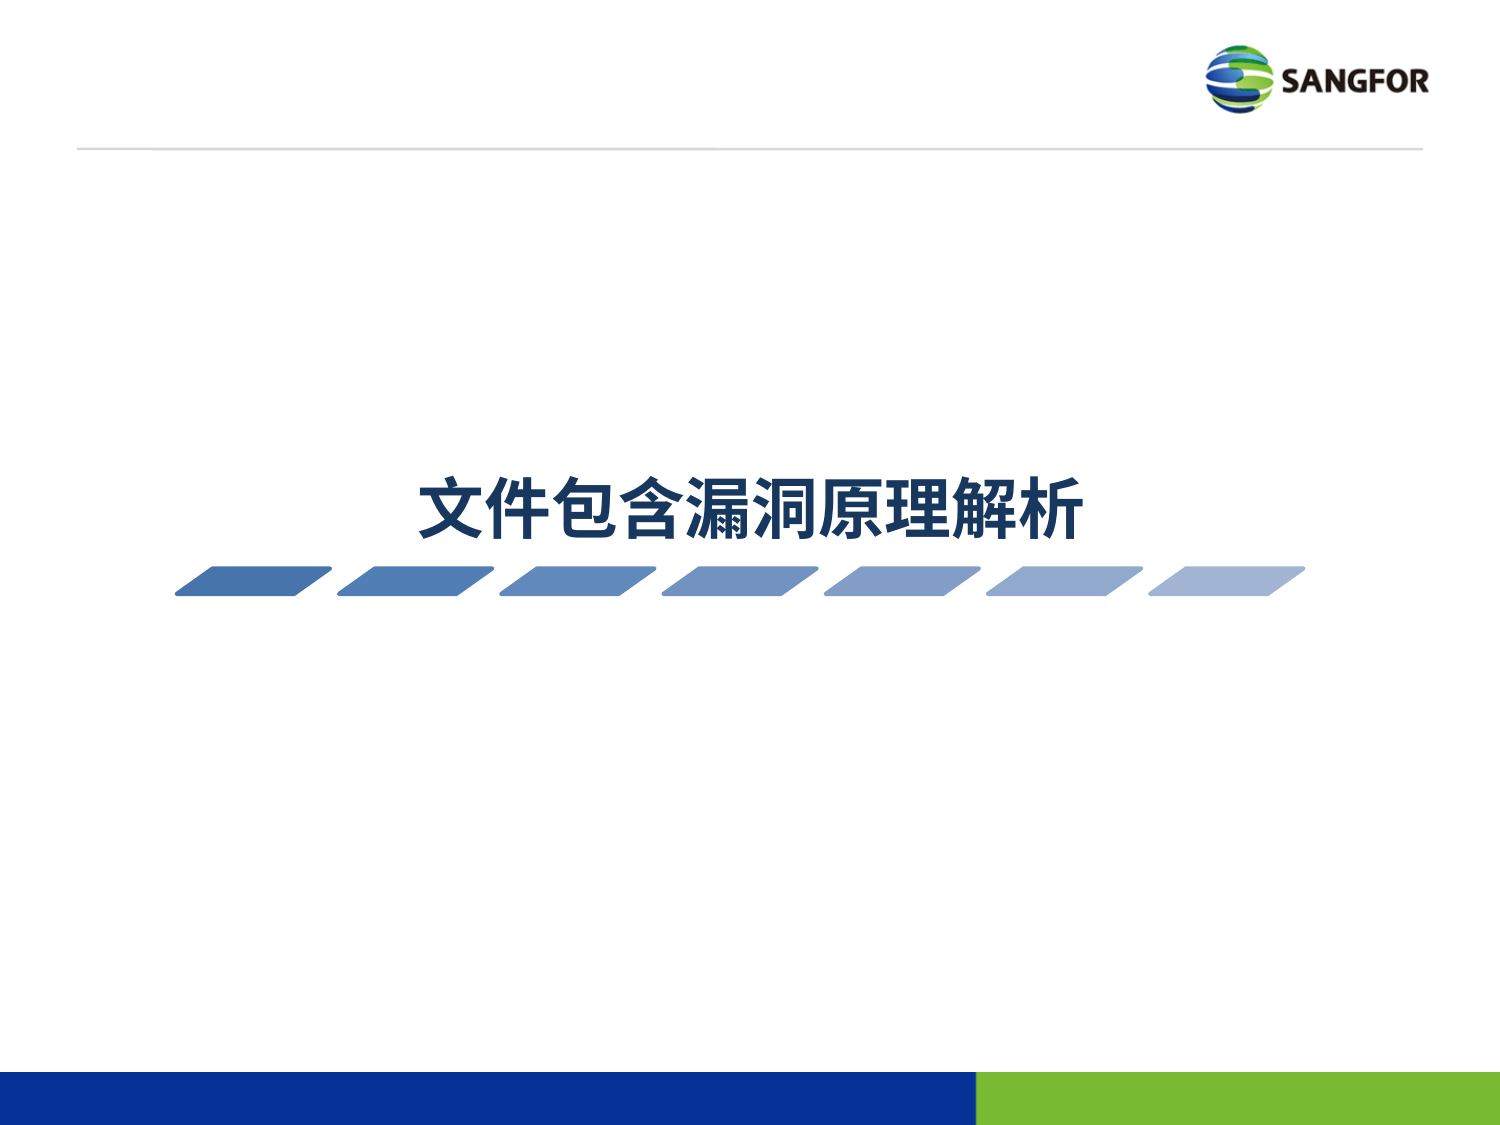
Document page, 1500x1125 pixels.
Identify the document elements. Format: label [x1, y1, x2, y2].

picture [1198, 42, 1437, 119]
picture [0, 1069, 1500, 1125]
text_box [111, 428, 1392, 630]
